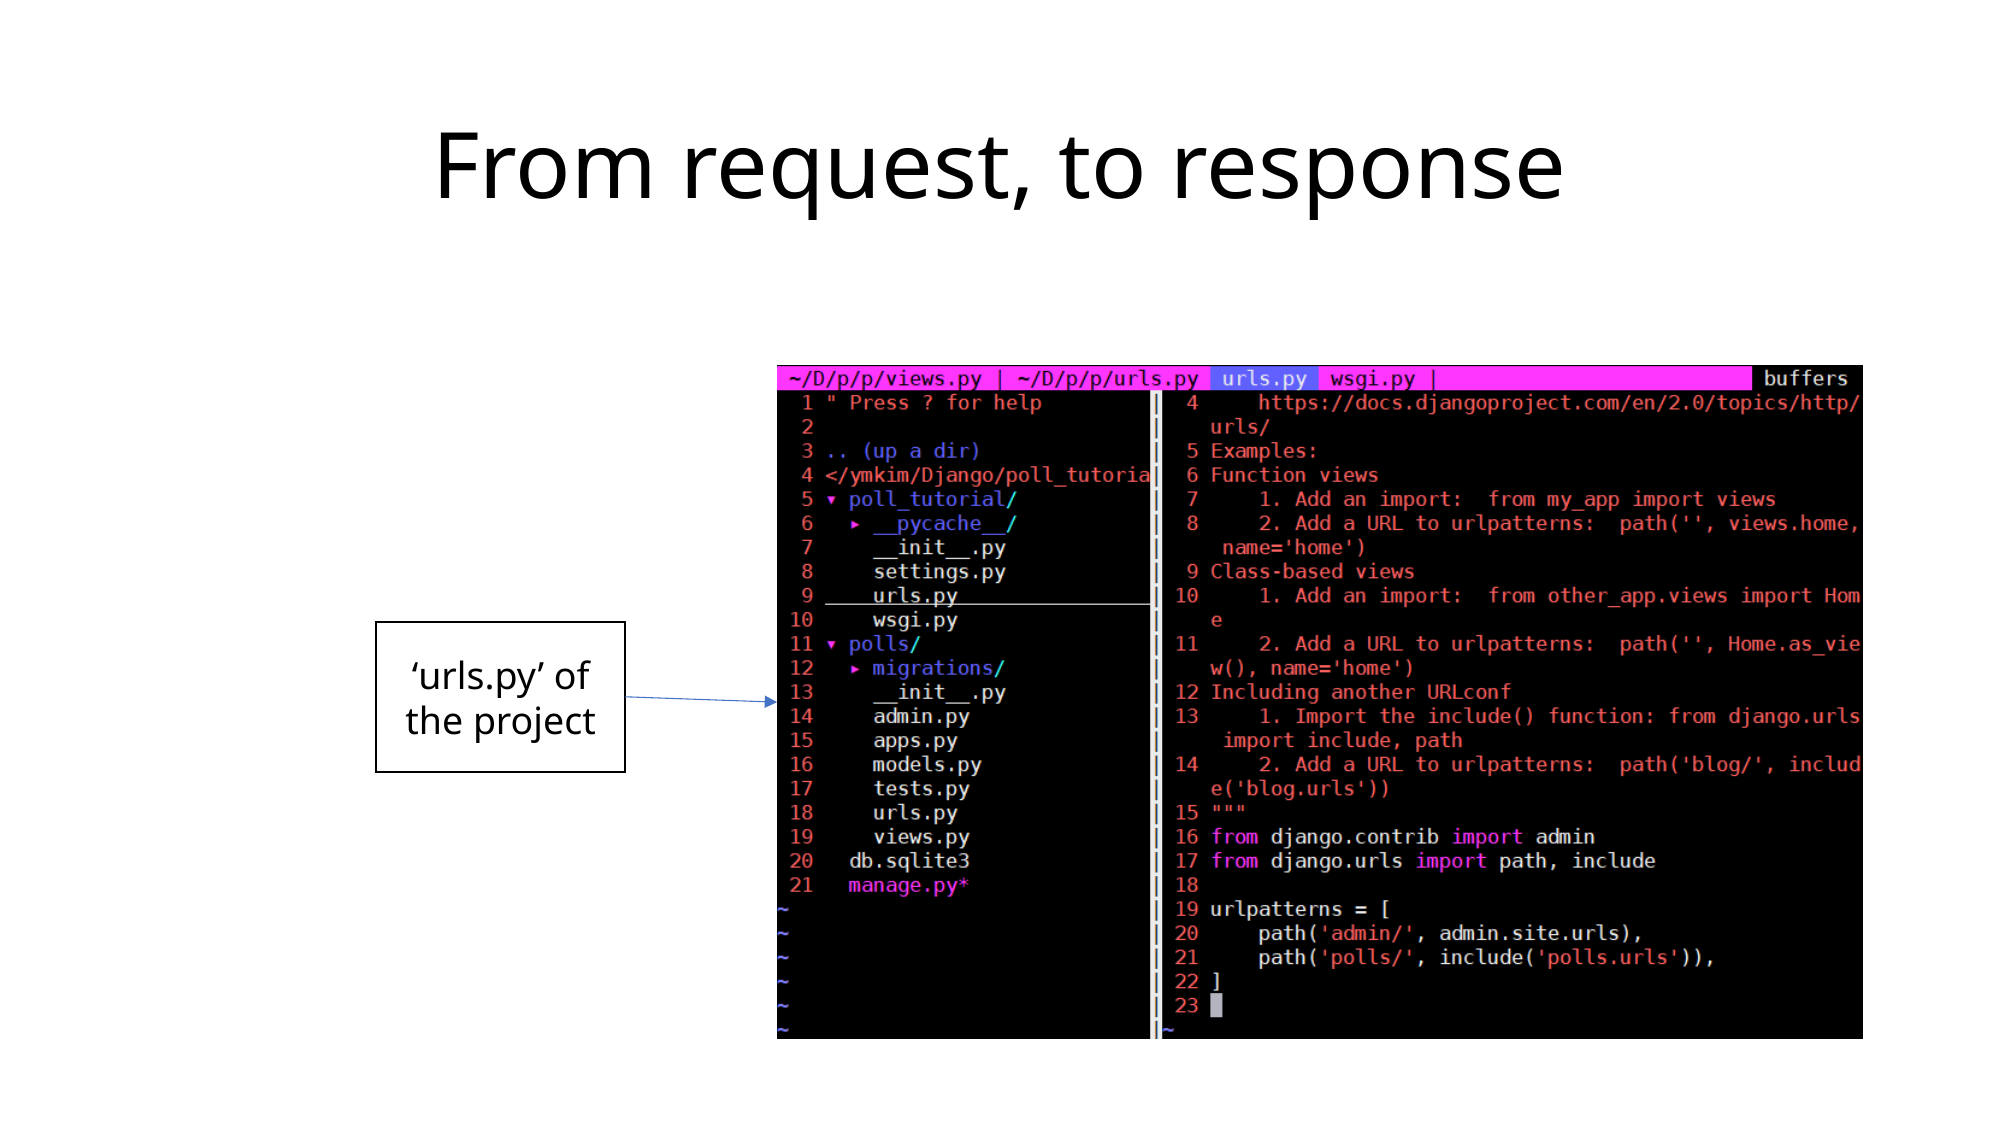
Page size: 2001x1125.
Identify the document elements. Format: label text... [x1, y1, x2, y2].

title From request, to response [137, 59, 1863, 278]
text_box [625, 696, 778, 703]
picture [777, 365, 1863, 1039]
text_box ‘urls.py’ of the project [375, 621, 626, 773]
